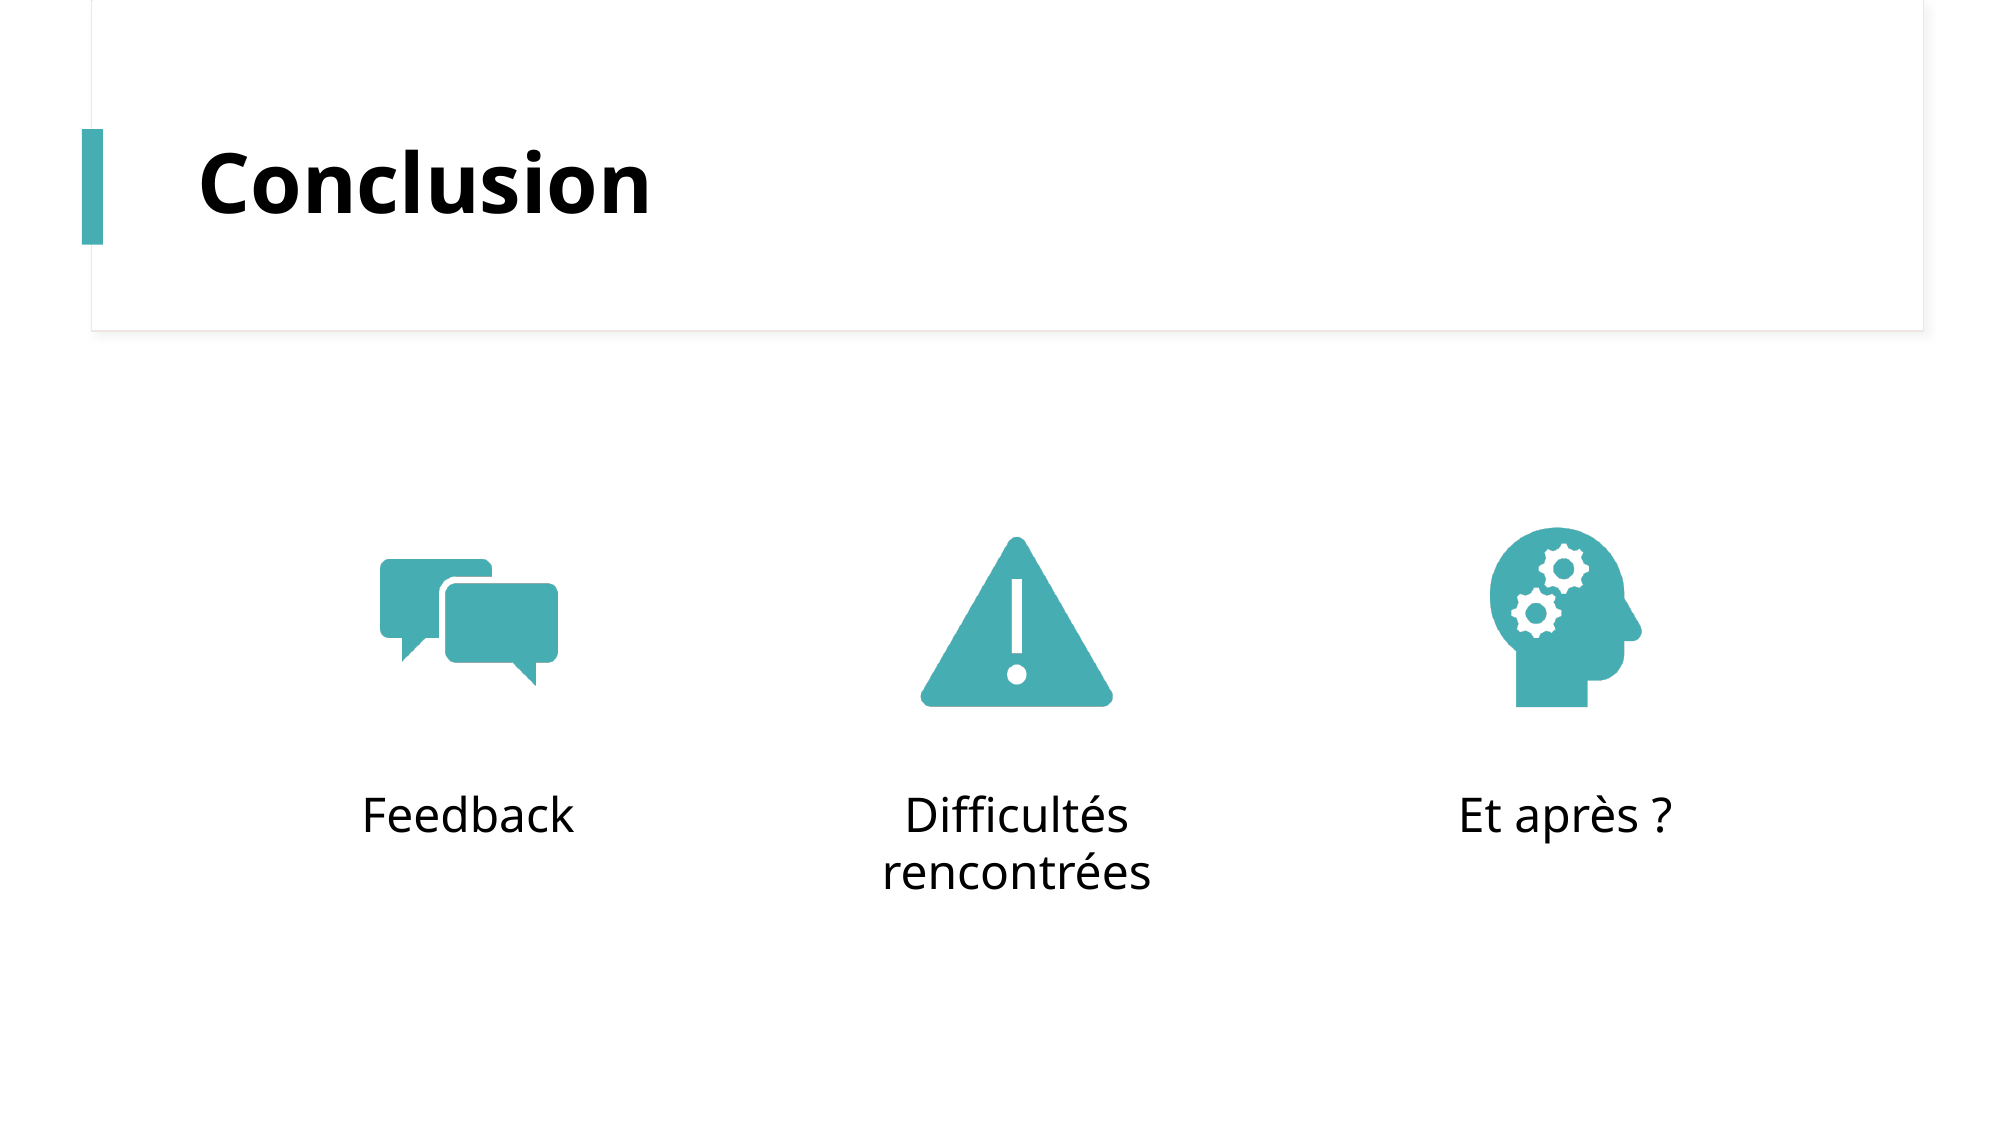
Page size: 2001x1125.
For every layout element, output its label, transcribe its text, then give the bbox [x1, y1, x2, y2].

title Conclusion [183, 90, 1851, 284]
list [182, 406, 1851, 1013]
